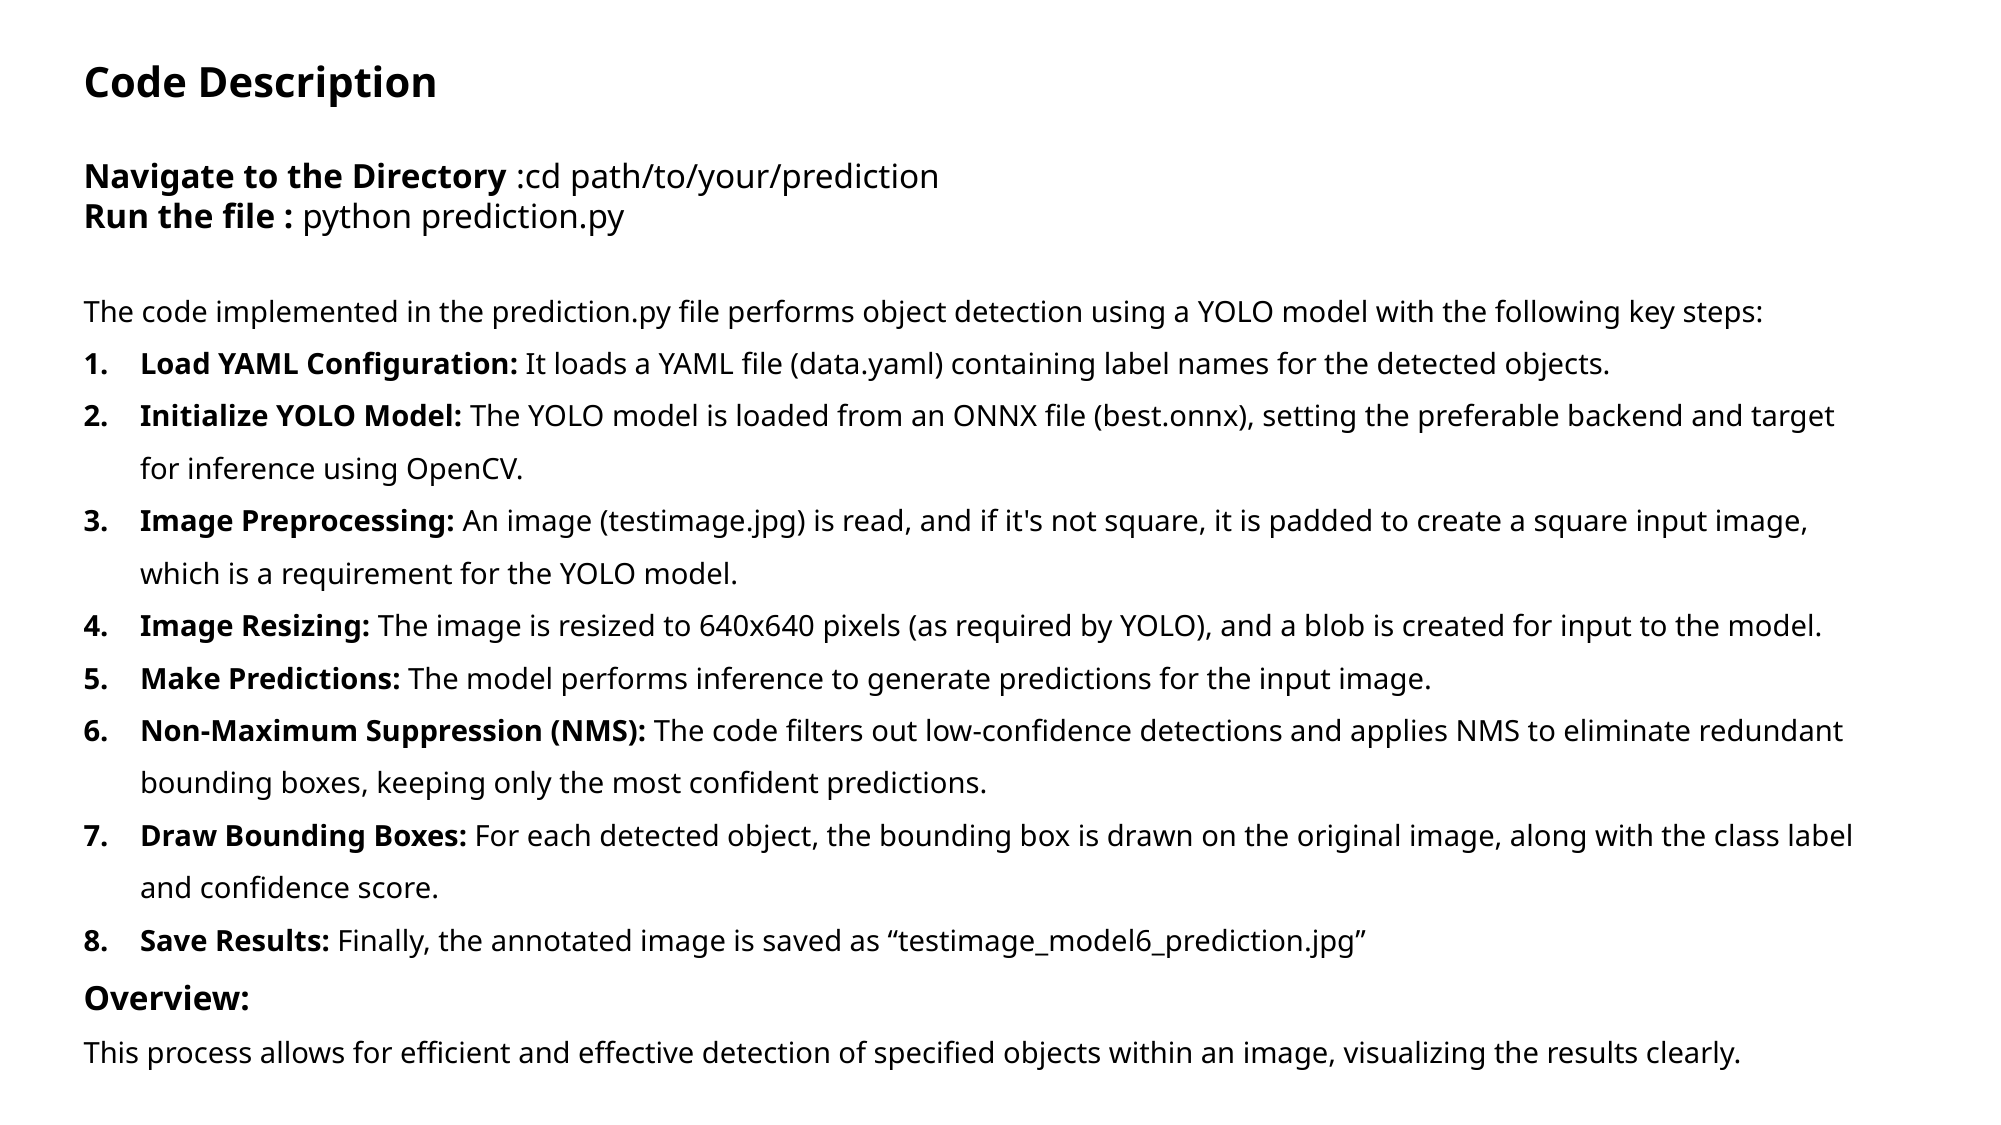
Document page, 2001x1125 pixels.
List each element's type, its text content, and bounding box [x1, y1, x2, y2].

list Code Description Navigate to the Directory :cd path/to/your/prediction Run the file : python prediction.py The code implemented in the prediction.py file performs object detection using a YOLO model with the following key steps: Load YAML Configuration: It loads a YAML file (data.yaml) containing label names for the detected objects. Initialize YOLO Model: The YOLO model is loaded from an ONNX file (best.onnx), setting the preferable backend and target for inference using OpenCV. Image Preprocessing: An image (testimage.jpg) is read, and if it's not square, it is padded to create a square input image, which is a requirement for the YOLO model. Image Resizing: The image is resized to 640x640 pixels (as required by YOLO), and a blob is created for input to the model. Make Predictions: The model performs inference to generate predictions for the input image. Non-Maximum Suppression (NMS): The code filters out low-confidence detections and applies NMS to eliminate redundant bounding boxes, keeping only the most confident predictions. Draw Bounding Boxes: For each detected object, the bounding box is drawn on the original image, along with the class label and confidence score. Save Results: Finally, the annotated image is saved as “testimage_model6_prediction.jpg” Overview: This process allows for efficient and effective detection of specified objects within an image, visualizing the results clearly. [68, 48, 1884, 1077]
